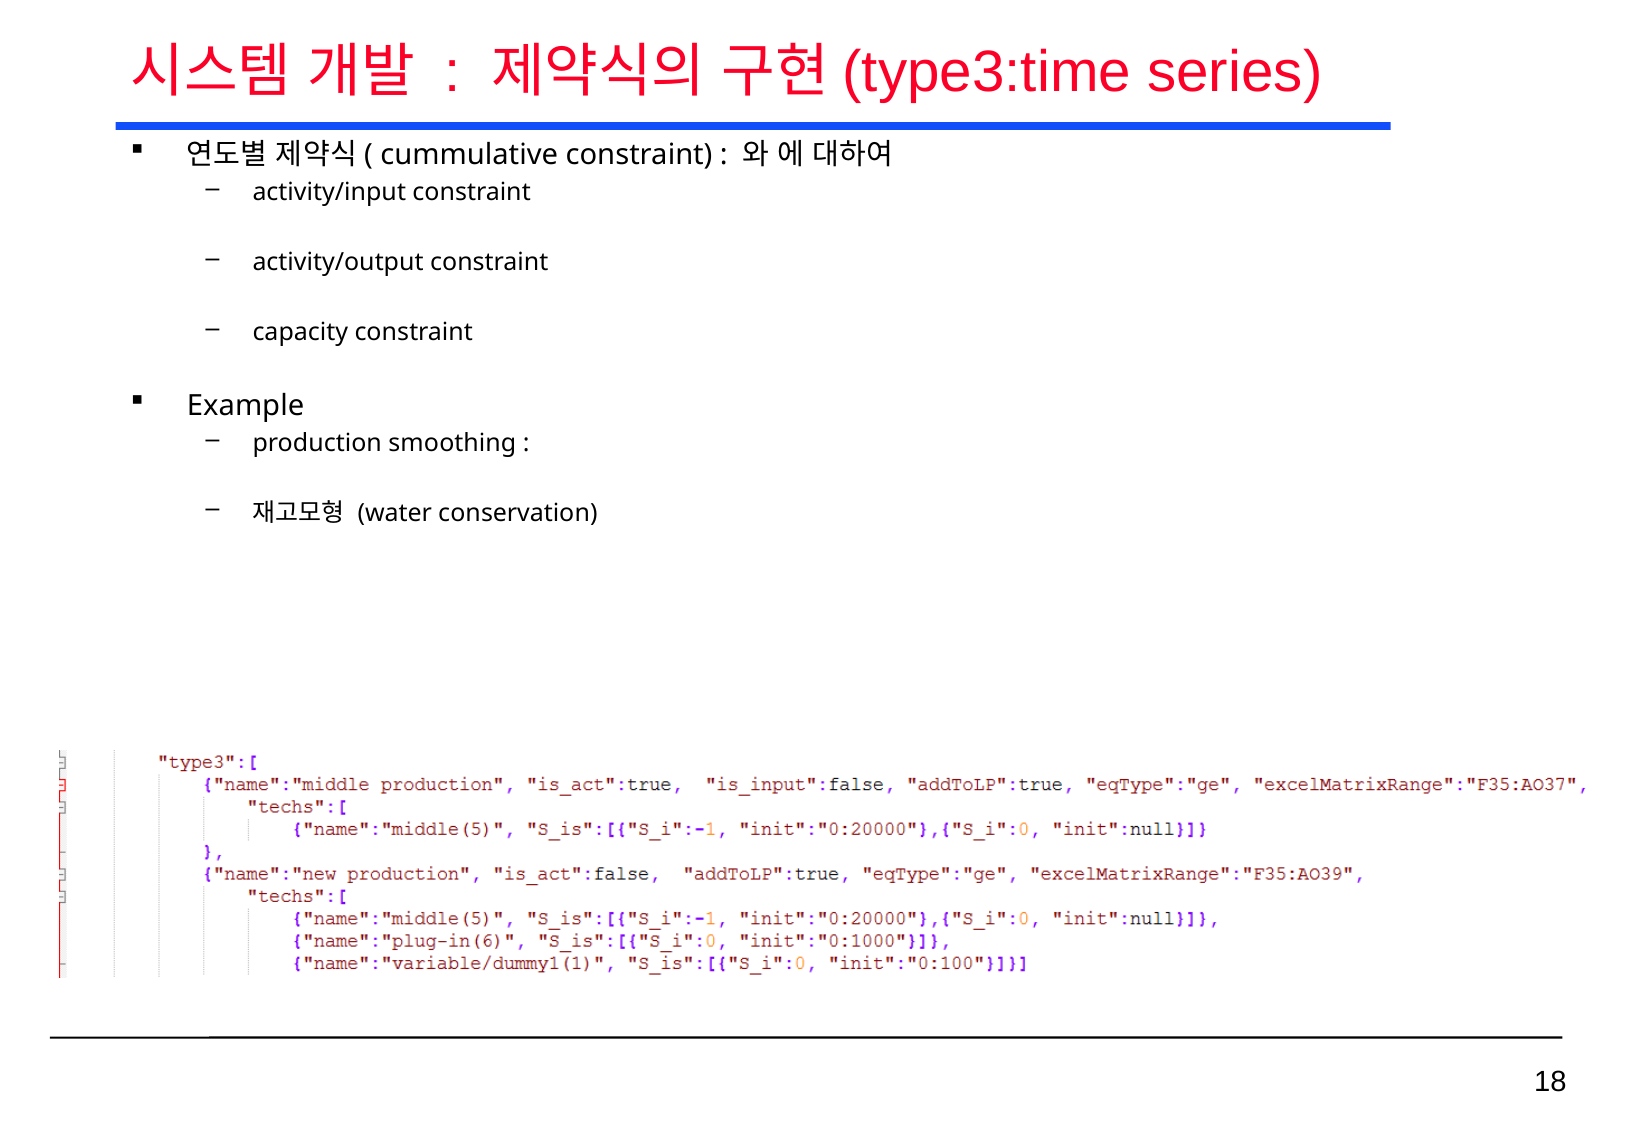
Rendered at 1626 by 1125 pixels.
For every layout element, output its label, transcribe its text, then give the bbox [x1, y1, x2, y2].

picture [59, 749, 1593, 979]
title 시스템 개발 : 제약식의 구현(type3:time series) [115, 25, 1510, 120]
slide_number 18 [1243, 1042, 1582, 1118]
